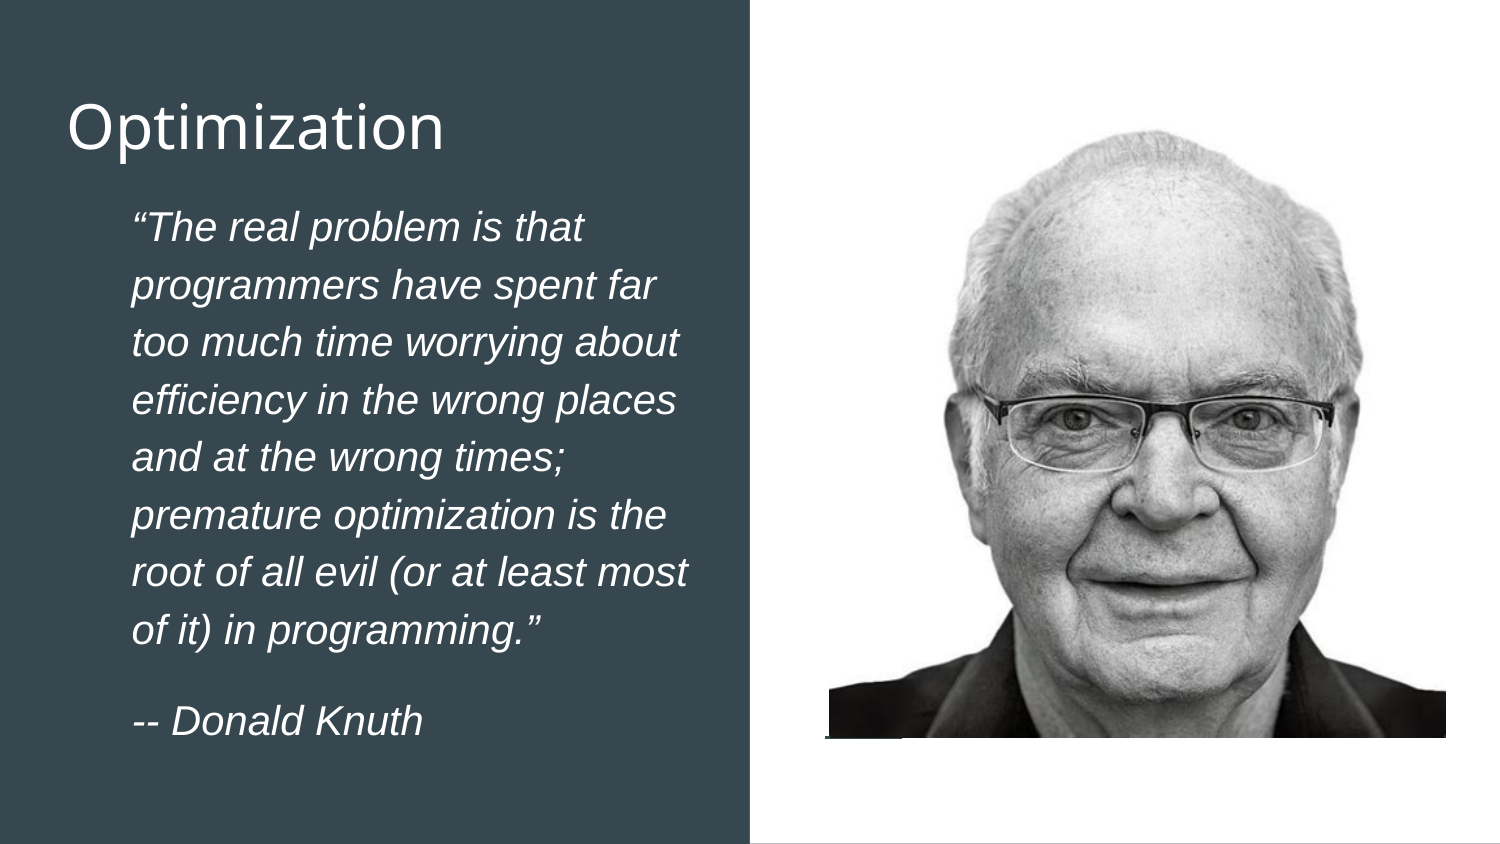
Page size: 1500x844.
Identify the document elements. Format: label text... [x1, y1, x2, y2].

text_box Optimization [51, 71, 957, 178]
list “The real problem is that programmers have spent far too much time worrying about efficiency in the wrong places and at the wrong times; premature optimization is the root of all evil (or at least most of it) in programming.” -- Donald Knuth [41, 177, 707, 739]
picture [828, 121, 1446, 739]
